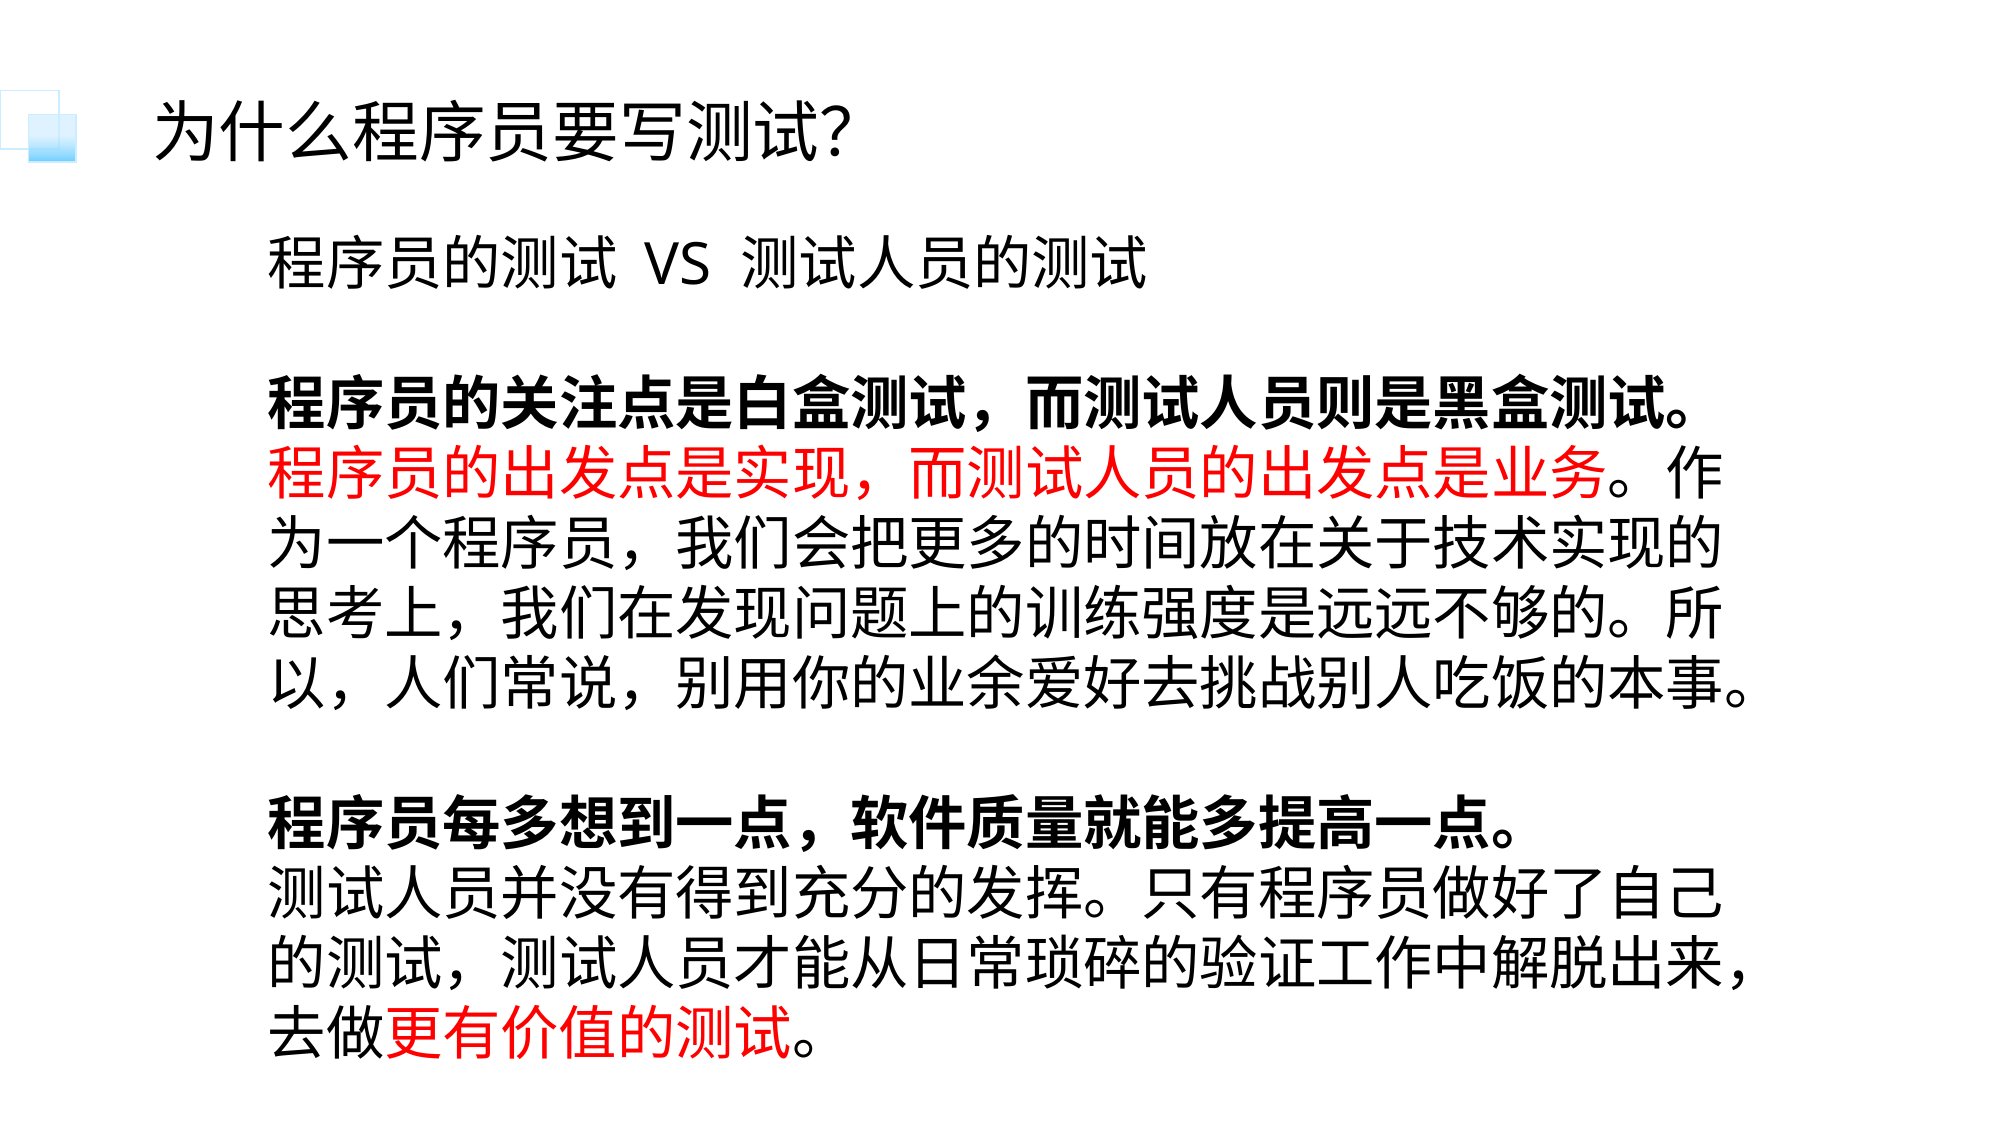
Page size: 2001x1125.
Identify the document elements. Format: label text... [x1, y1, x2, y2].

text_box 程序员的测试 VS 测试人员的测试 程序员的关注点是白盒测试，而测试人员则是黑盒测试。 程序员的出发点是实现，而测试人员的出发点是业务。作为一个程序员，我们会把更多的时间放在关于技术实现的思考上，我们在发现问题上的训练强度是远远不够的。所以，人们常说，别用你的业余爱好去挑战别人吃饭的本事。 程序员每多想到一点，软件质量就能多提高一点。 测试人员并没有得到充分的发挥。只有程序员做好了自己的测试，测试人员才能从日常琐碎的验证工作中解脱出来，去做更有价值的测试。 [253, 219, 1747, 1074]
title 为什么程序员要写测试？ [137, 91, 1593, 194]
